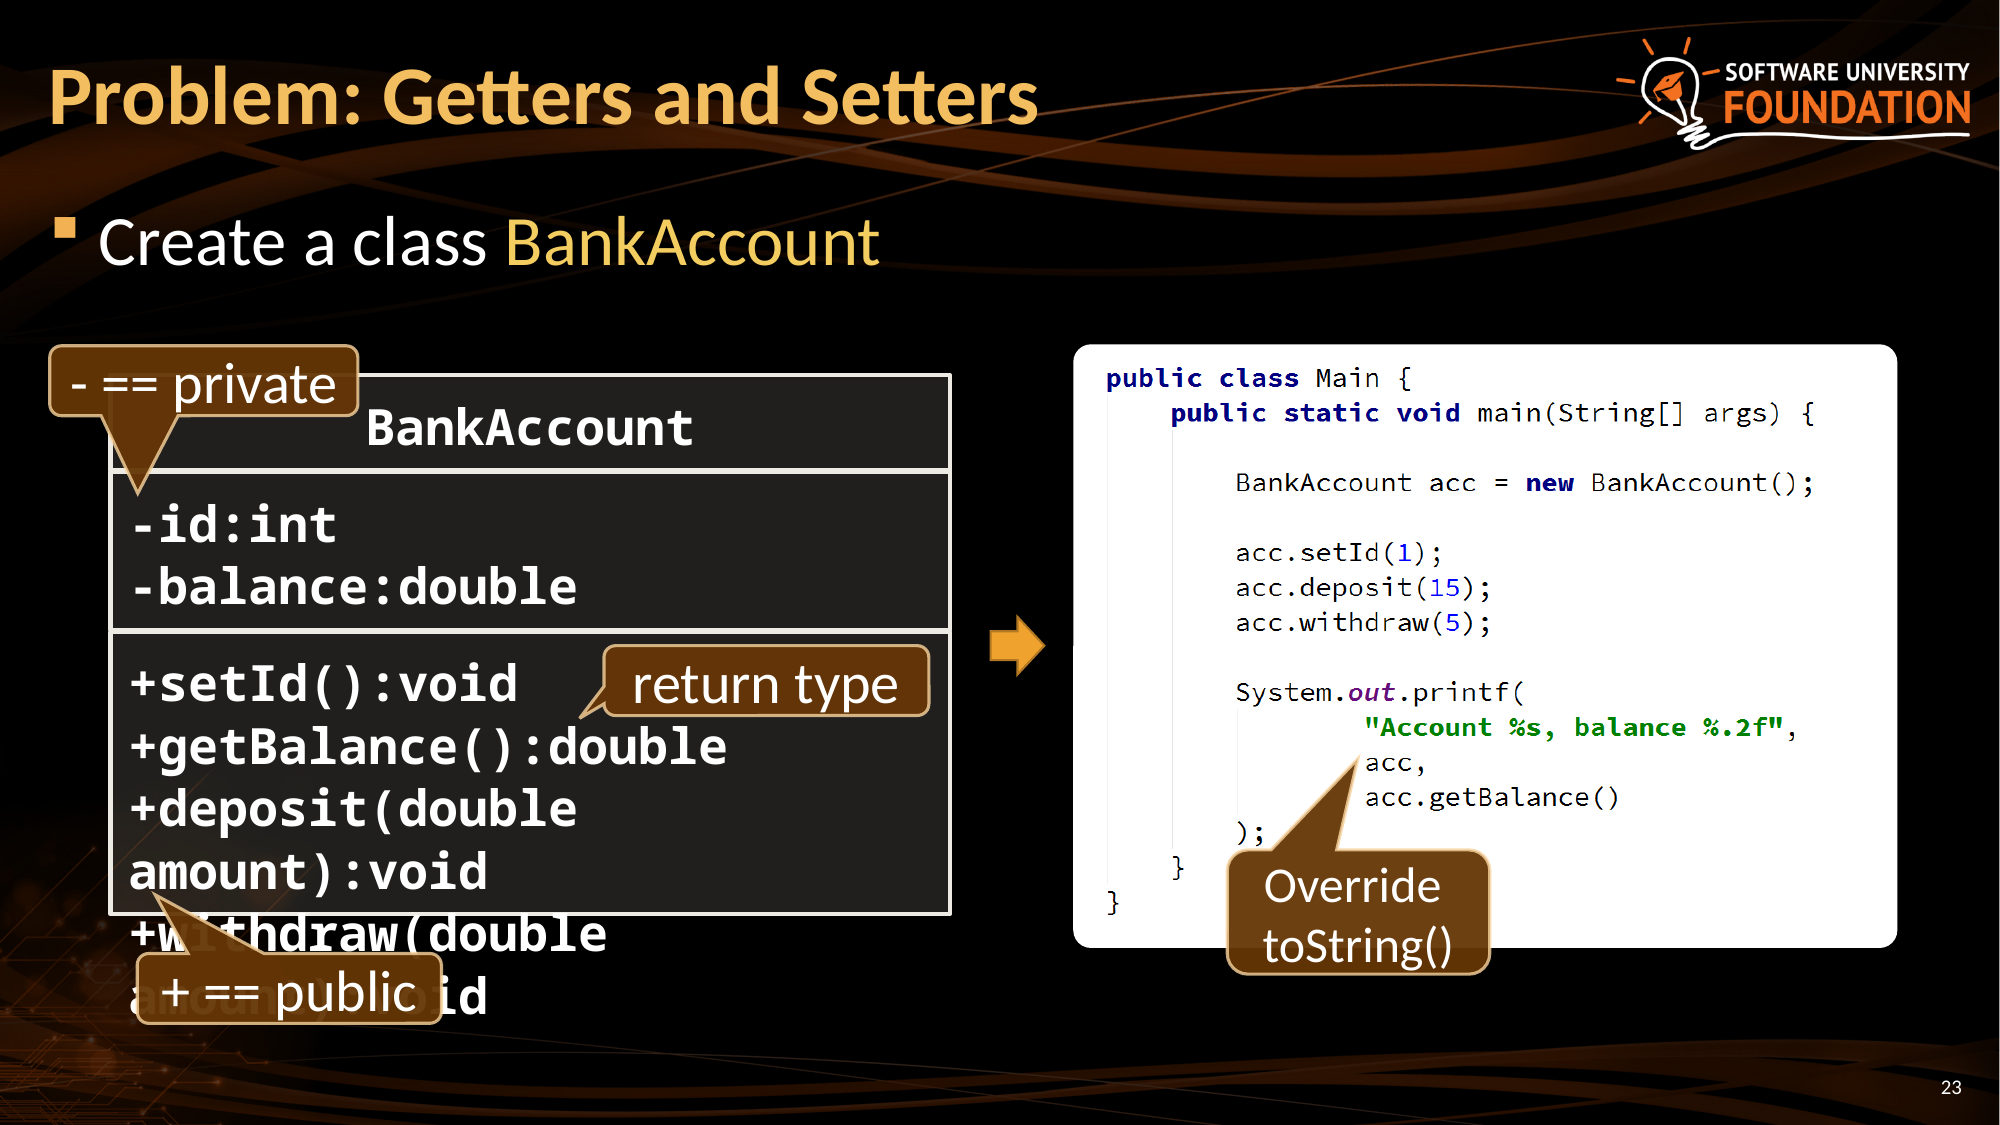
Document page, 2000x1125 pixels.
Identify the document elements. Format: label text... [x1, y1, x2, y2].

text_box Override toString() [1226, 948, 1491, 976]
title Problem: Getters and Setters [30, 6, 1602, 189]
text_box [989, 614, 1046, 678]
text_box - == private [48, 344, 359, 438]
picture [0, 0, 2000, 1125]
list Create a class BankAccount [31, 188, 1968, 1103]
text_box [110, 374, 950, 915]
text_box + == public [136, 915, 443, 1025]
